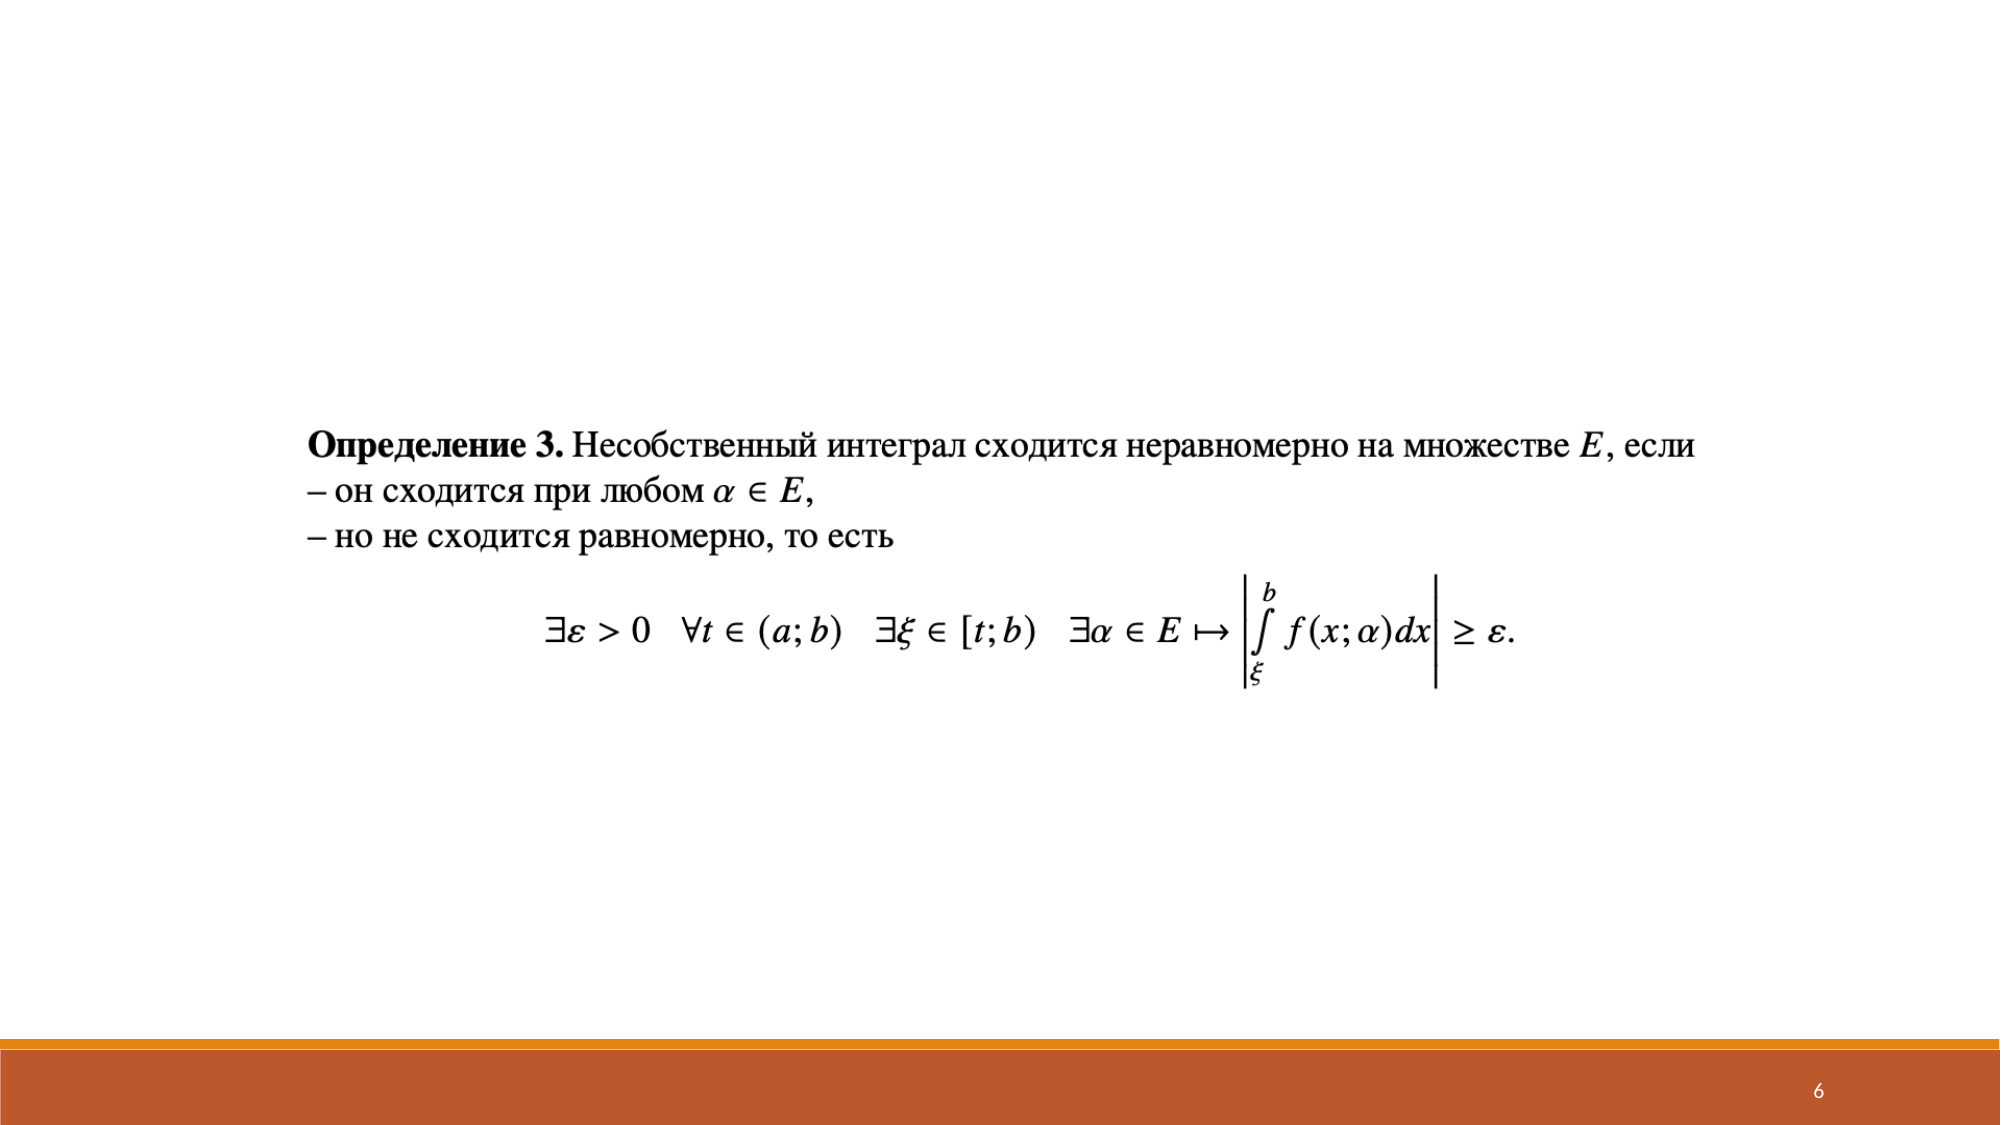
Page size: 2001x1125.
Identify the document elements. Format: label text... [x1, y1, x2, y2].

slide_number 6 [1624, 1059, 1840, 1120]
picture [292, 422, 1762, 702]
